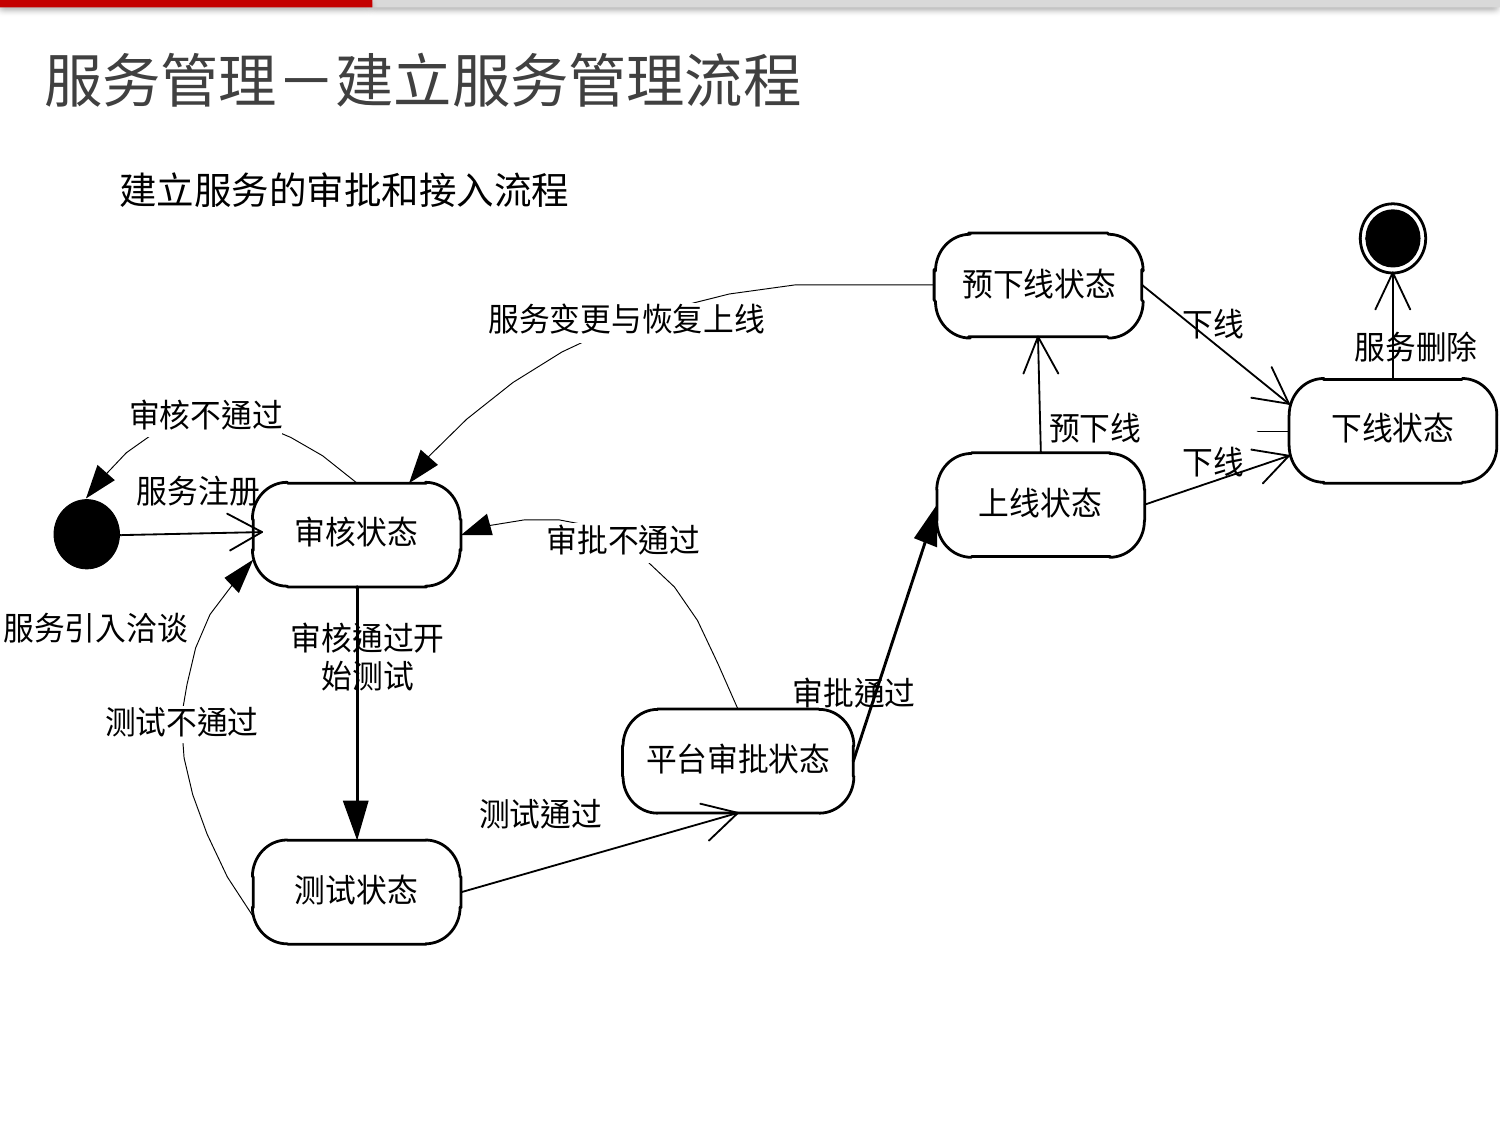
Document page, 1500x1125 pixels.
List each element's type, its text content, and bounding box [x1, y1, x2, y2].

text_box 服务管理－建立服务管理流程 [29, 37, 817, 121]
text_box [0, 122, 1500, 1032]
text_box [374, 0, 1500, 8]
text_box [0, 0, 373, 8]
